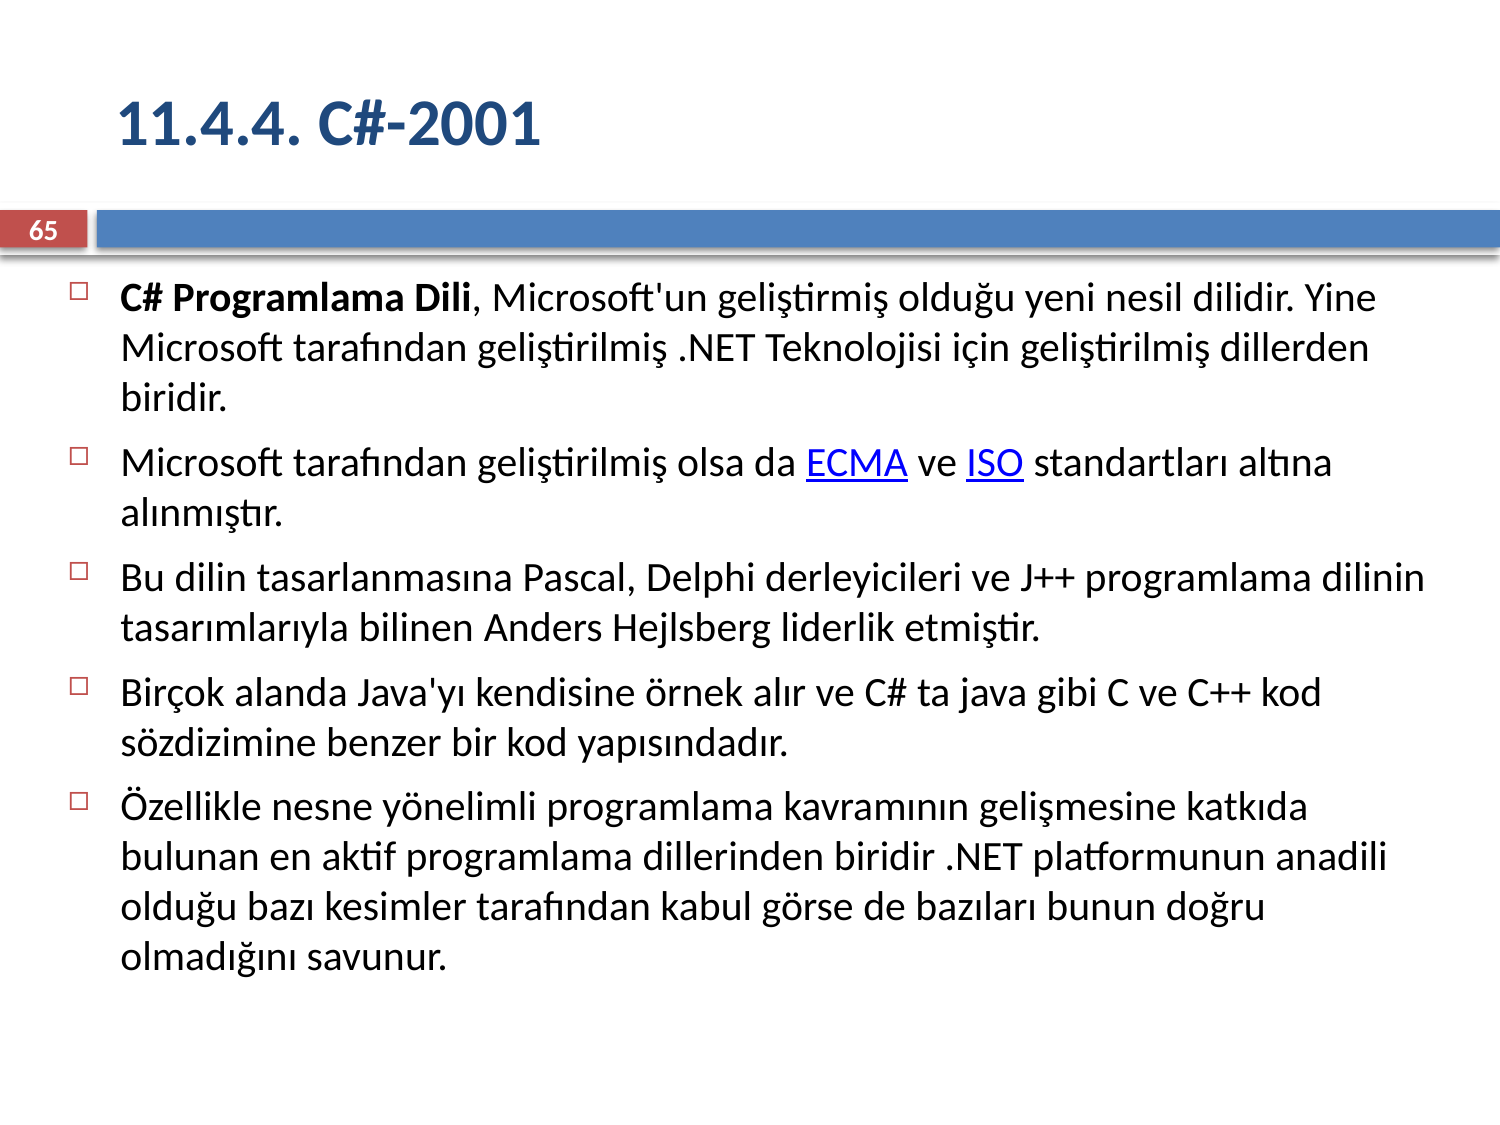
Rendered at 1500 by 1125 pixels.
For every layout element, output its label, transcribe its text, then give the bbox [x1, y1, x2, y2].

slide_number 65 [0, 208, 88, 249]
title 11.4.4. C#-2001 [100, 37, 1438, 200]
list C# Programlama Dili, Microsoft'un geliştirmiş olduğu yeni nesil dilidir. Yine Microsoft tarafından geliştirilmiş .NET Teknolojisi için geliştirilmiş dillerden biridir. Microsoft tarafından geliştirilmiş olsa da ECMA ve ISO standartları altına alınmıştır. Bu dilin tasarlanmasına Pascal, Delphi derleyicileri ve J++ programlama dilinin tasarımlarıyla bilinen Anders Hejlsberg liderlik etmiştir. Birçok alanda Java'yı kendisine örnek alır ve C# ta java gibi C ve C++ kod sözdizimine benzer bir kod yapısındadır. Özellikle nesne yönelimli programlama kavramının gelişmesine katkıda bulunan en aktif programlama dillerinden biridir .NET platformunun anadili olduğu bazı kesimler tarafından kabul görse de bazıları bunun doğru olmadığını savunur. [53, 262, 1459, 1000]
